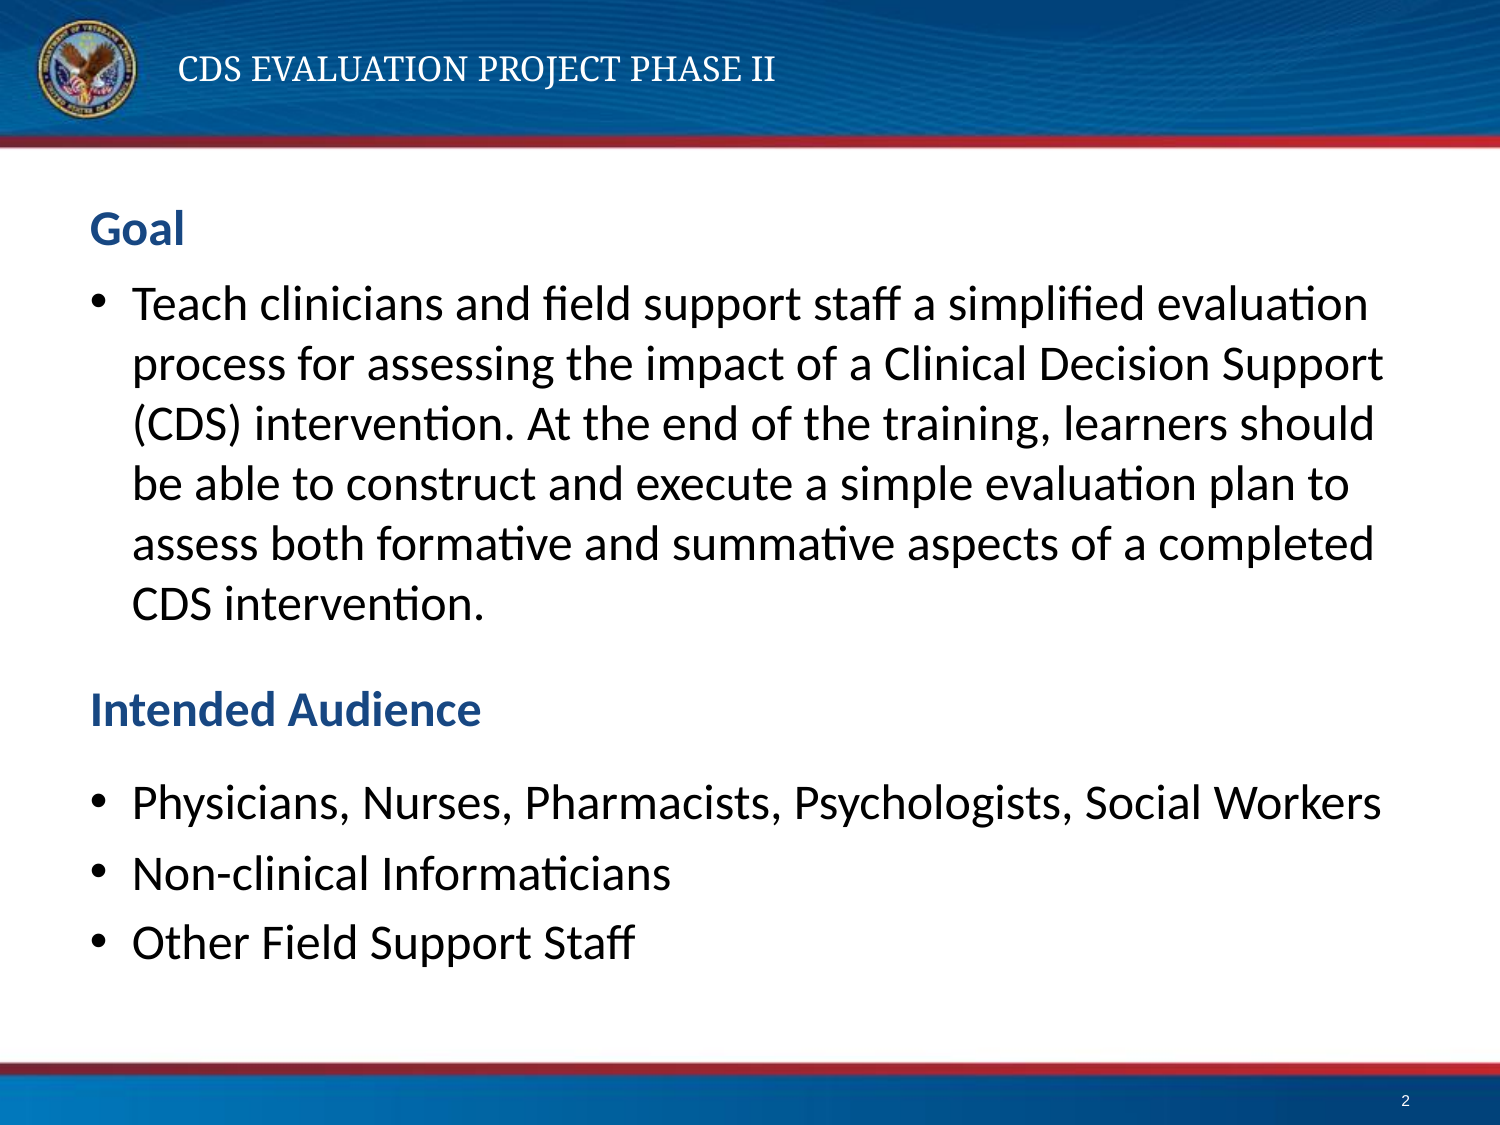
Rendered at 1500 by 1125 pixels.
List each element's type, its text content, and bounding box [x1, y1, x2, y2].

list Goal [75, 187, 1425, 263]
text_box Intended Audience [74, 669, 1425, 737]
picture [0, 0, 1500, 1125]
title CDS Evaluation Project Phase II [162, 12, 1425, 124]
list Teach clinicians and field support staff a simplified evaluation process for assessing the impact of a Clinical Decision Support (CDS) intervention. At the end of the training, learners should be able to construct and execute a simple evaluation plan to assess both formative and summative aspects of a completed CDS intervention. [75, 263, 1425, 662]
slide_number 2 [1074, 1074, 1425, 1125]
text_box Physicians, Nurses, Pharmacists, Psychologists, Social Workers Non-clinical Informaticians Other Field Support Staff [74, 762, 1425, 994]
